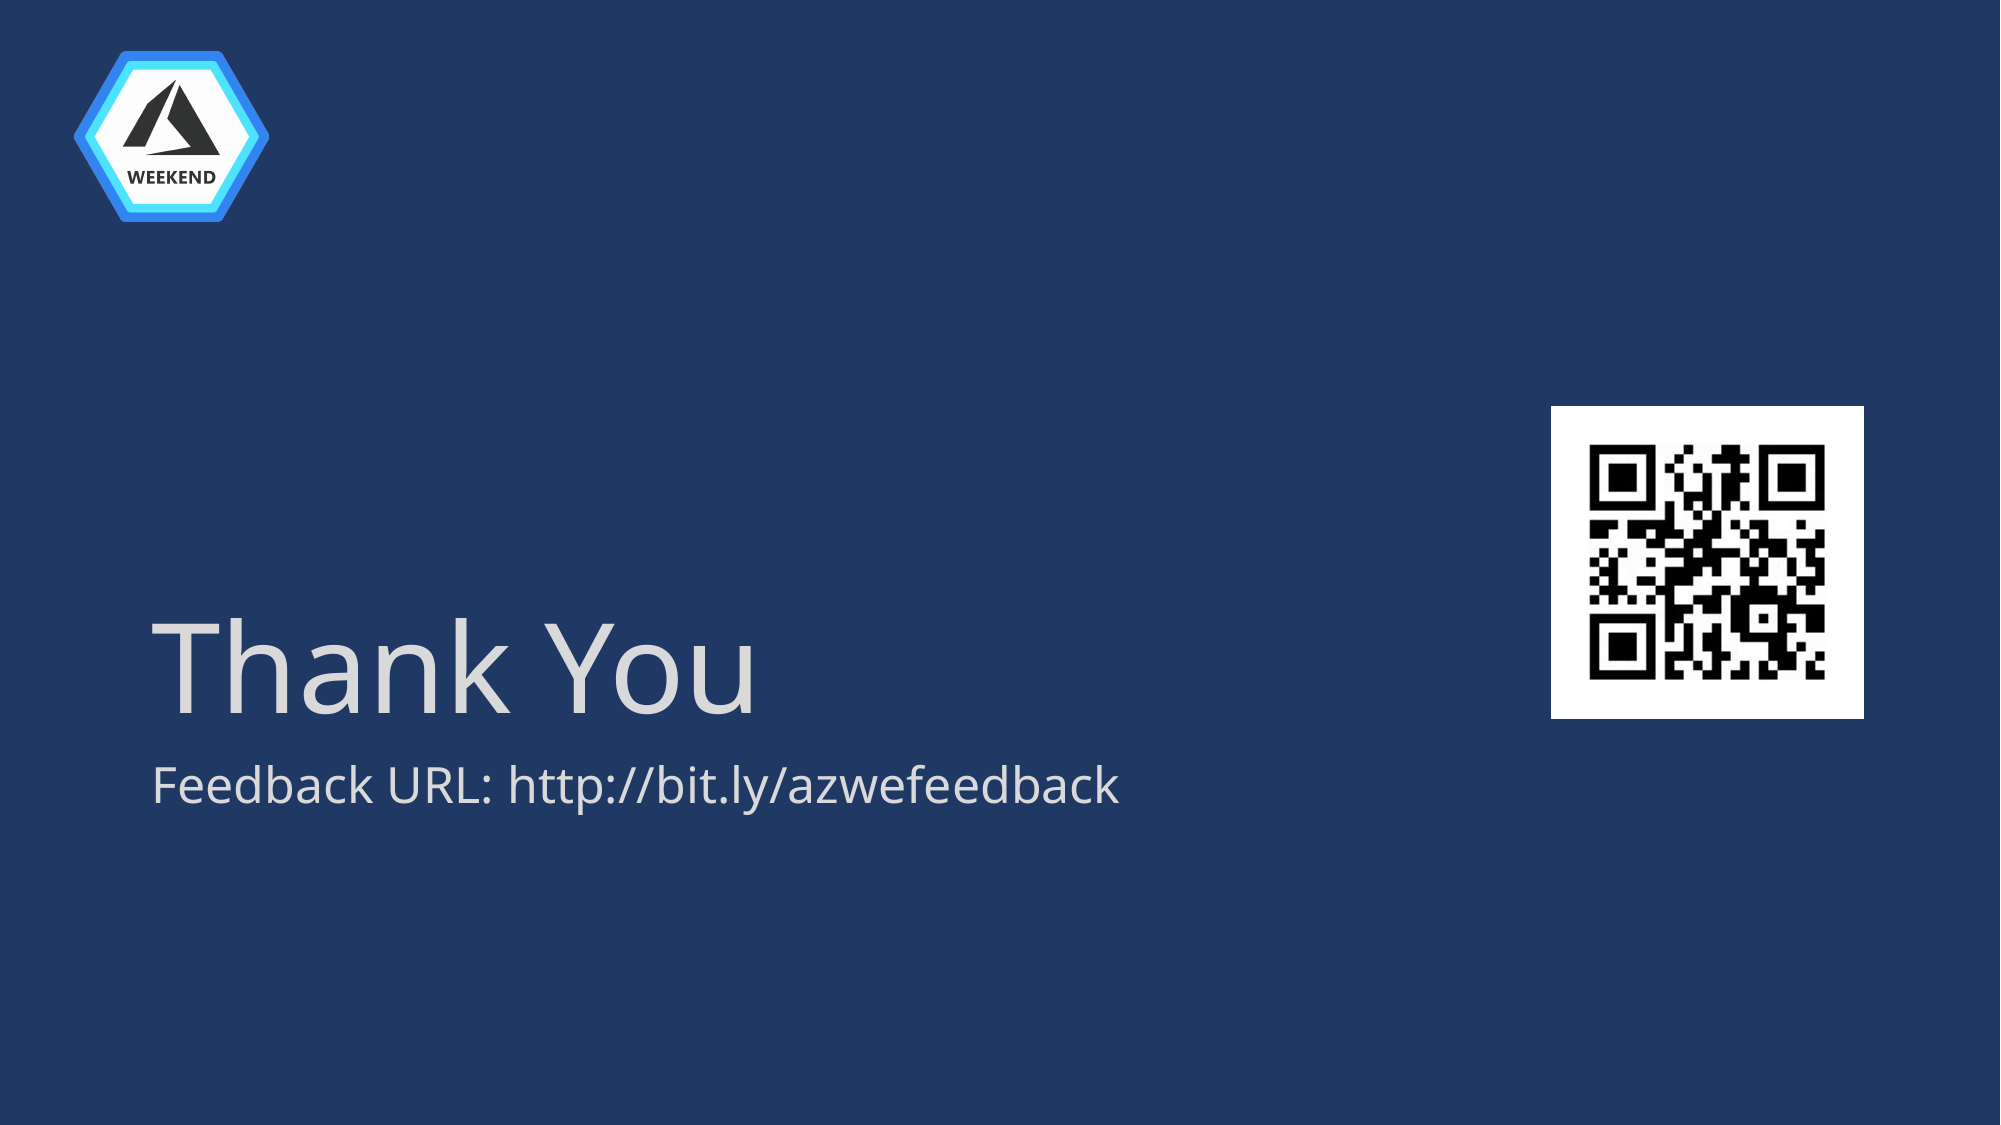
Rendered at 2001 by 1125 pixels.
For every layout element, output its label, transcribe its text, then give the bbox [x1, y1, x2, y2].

picture [66, 43, 277, 230]
list Feedback URL: http://bit.ly/azwefeedback [136, 752, 1862, 999]
title Thank You [136, 280, 1862, 749]
picture [1550, 406, 1864, 719]
